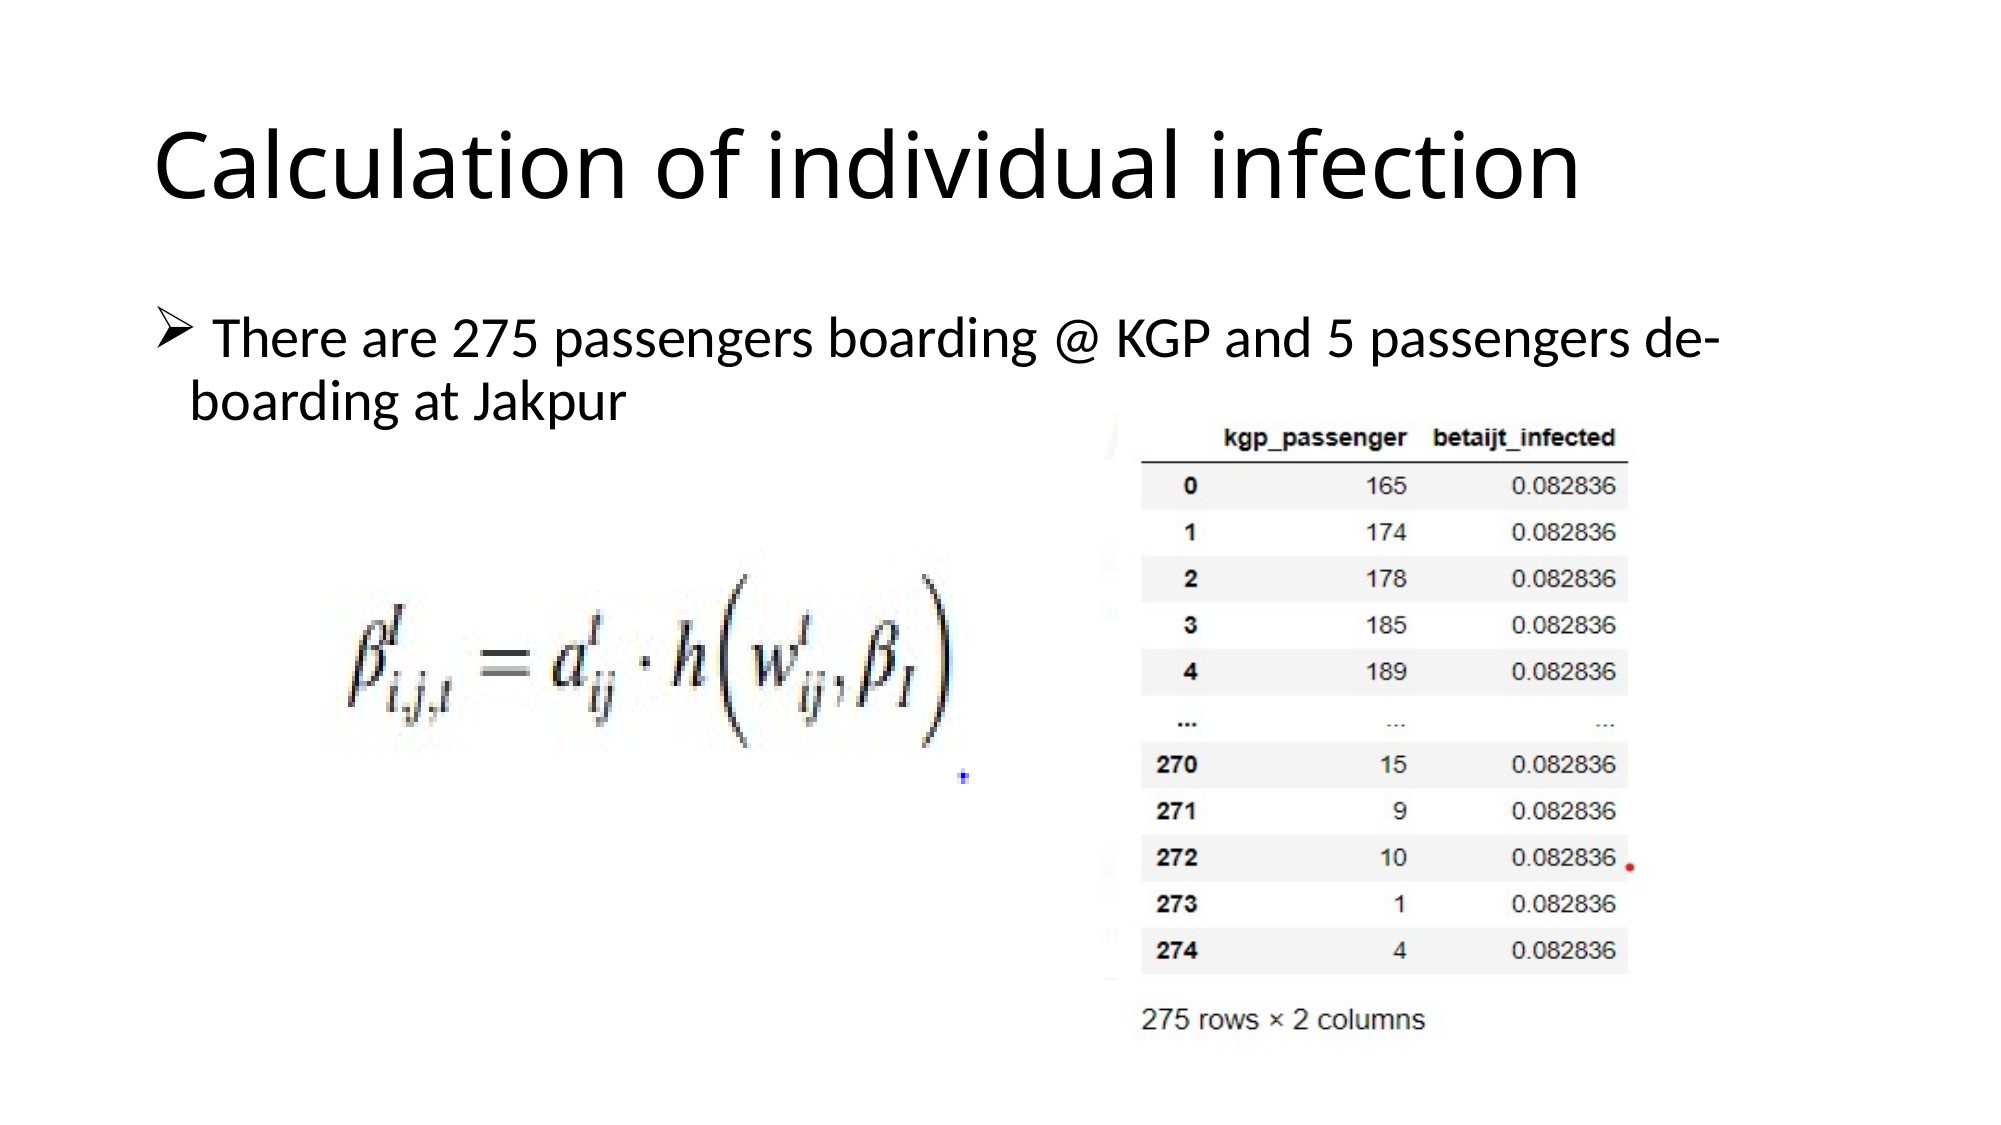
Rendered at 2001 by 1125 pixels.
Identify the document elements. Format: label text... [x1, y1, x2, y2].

list There are 275 passengers boarding @ KGP and 5 passengers de-boarding at Jakpur [137, 299, 1863, 1014]
picture [321, 528, 969, 784]
title Calculation of individual infection [137, 59, 1863, 278]
picture [1101, 398, 1660, 1052]
